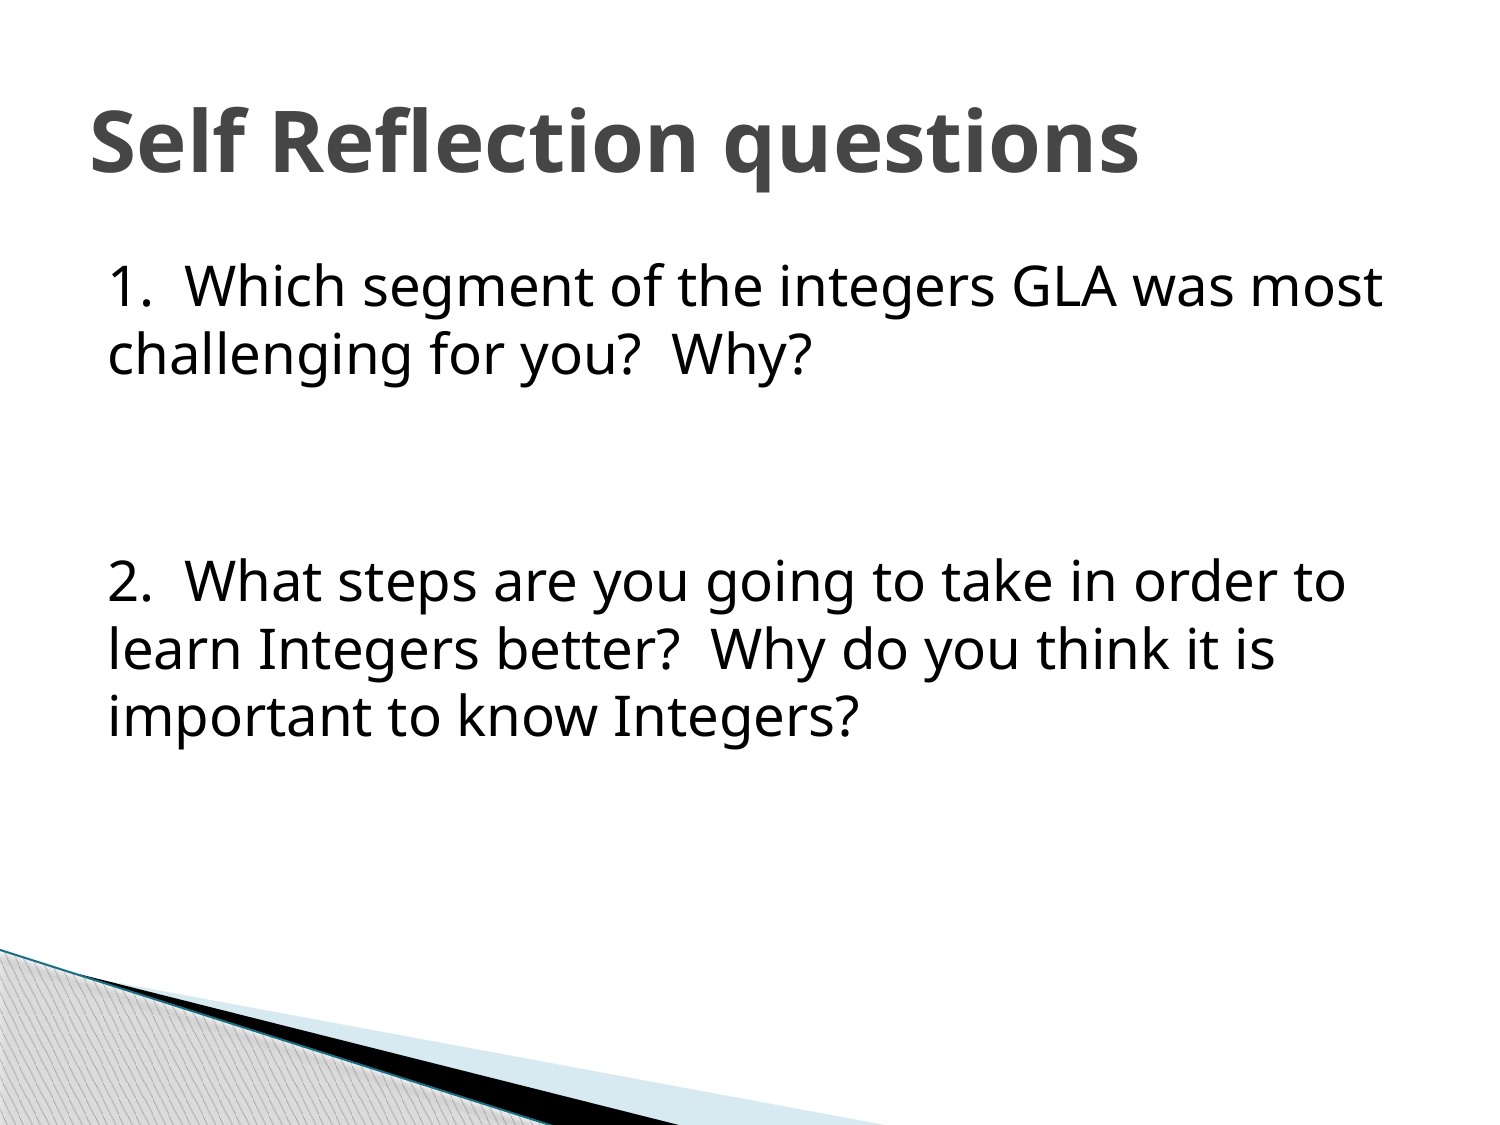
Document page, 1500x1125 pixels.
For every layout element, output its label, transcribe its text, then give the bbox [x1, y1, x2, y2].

list 1. Which segment of the integers GLA was most challenging for you? Why? 2. What steps are you going to take in order to learn Integers better? Why do you think it is important to know Integers? [75, 243, 1425, 986]
title Self Reflection questions [75, 45, 1425, 233]
